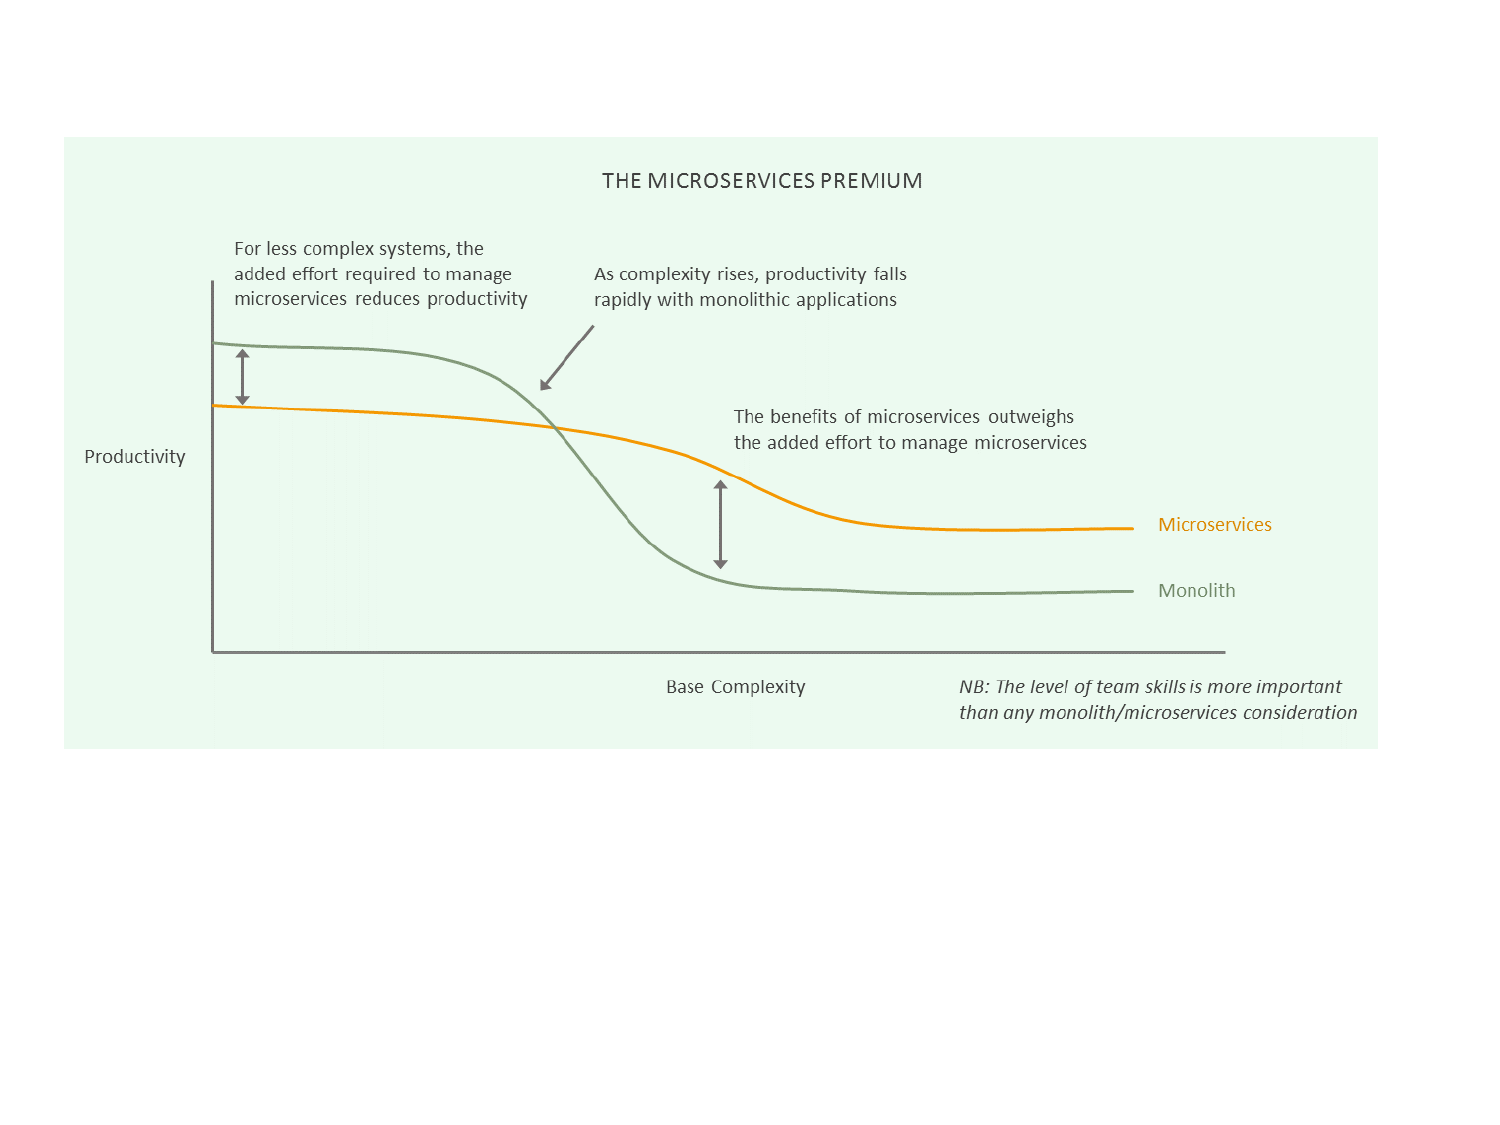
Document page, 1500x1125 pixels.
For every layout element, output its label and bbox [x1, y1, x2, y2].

picture [64, 136, 1378, 749]
